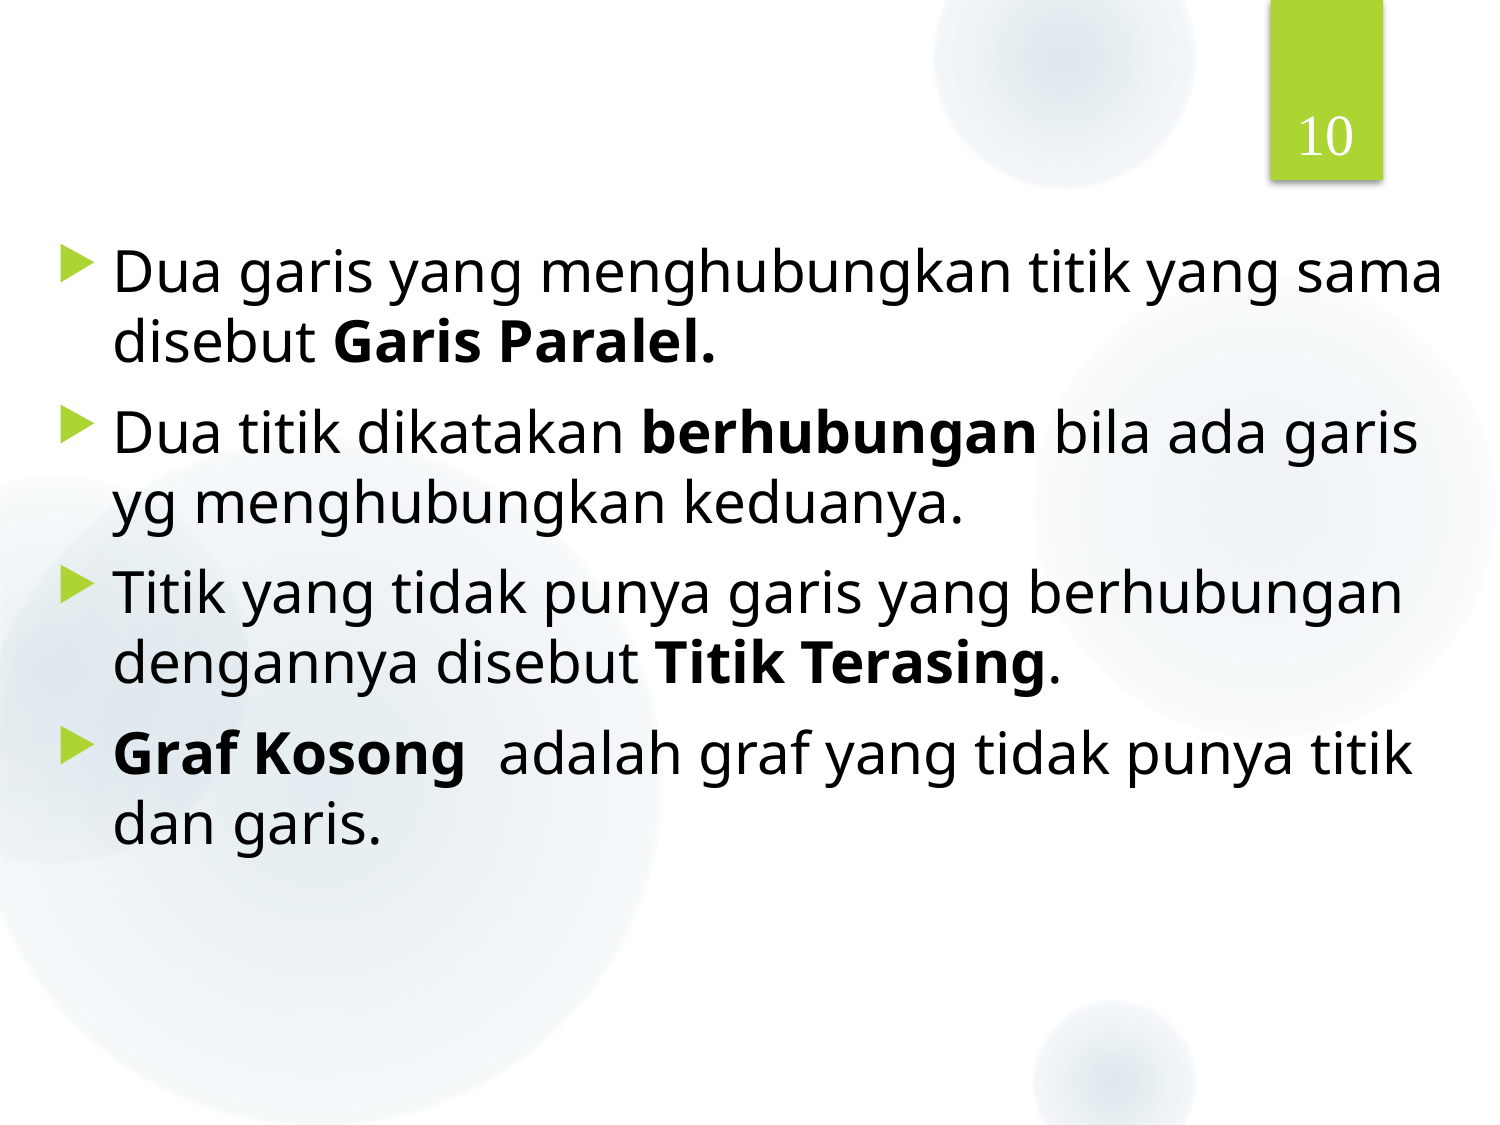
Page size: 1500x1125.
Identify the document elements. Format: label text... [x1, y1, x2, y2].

text_box Dua garis yang menghubungkan titik yang sama disebut Garis Paralel. Dua titik dikatakan berhubungan bila ada garis yg menghubungkan keduanya. Titik yang tidak punya garis yang berhubungan dengannya disebut Titik Terasing. Graf Kosong adalah graf yang tidak punya titik dan garis. [41, 227, 1483, 1125]
slide_number 10 [1273, 48, 1378, 175]
